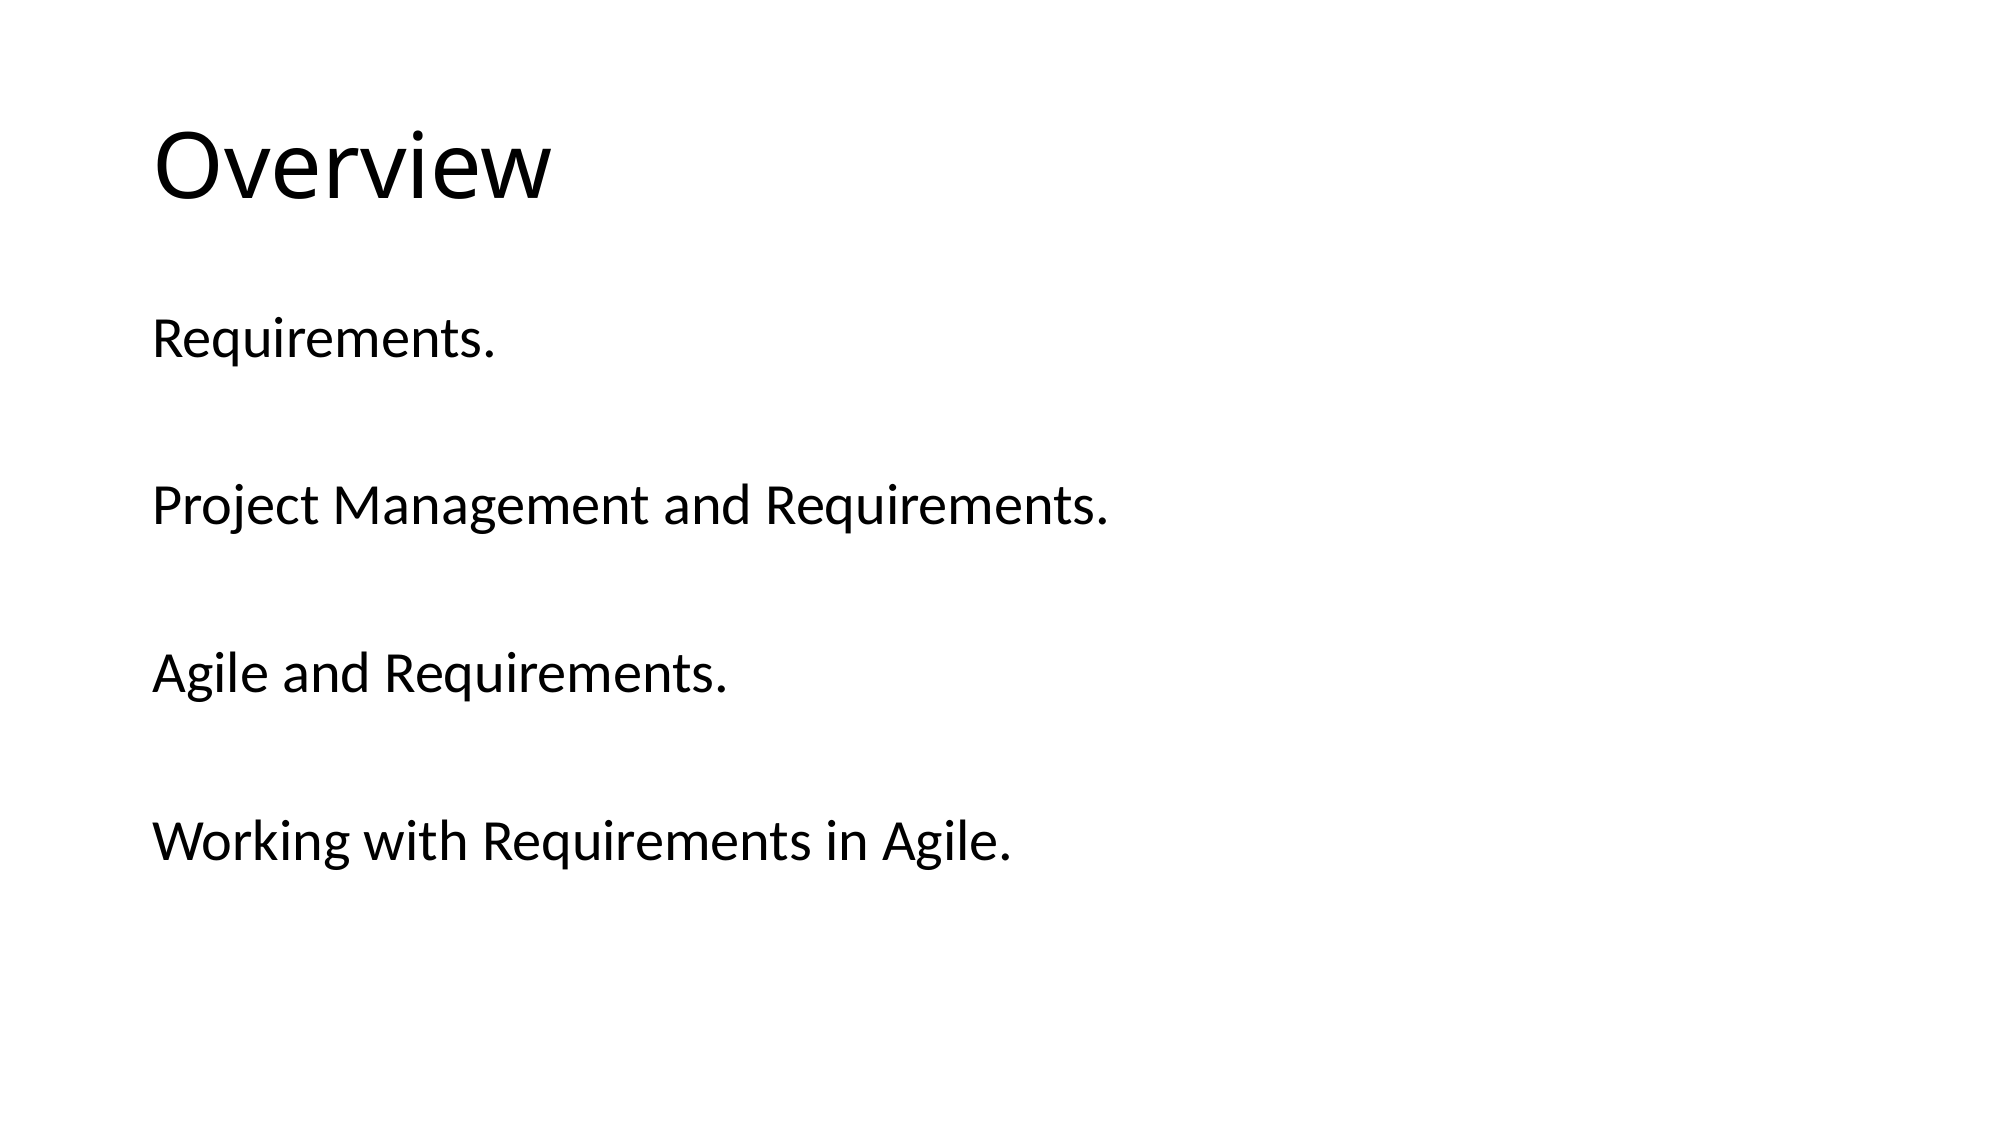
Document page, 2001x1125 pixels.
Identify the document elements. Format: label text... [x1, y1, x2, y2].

list Requirements. Project Management and Requirements. Agile and Requirements. Working with Requirements in Agile. [137, 299, 1863, 1014]
title Overview [137, 59, 1863, 278]
